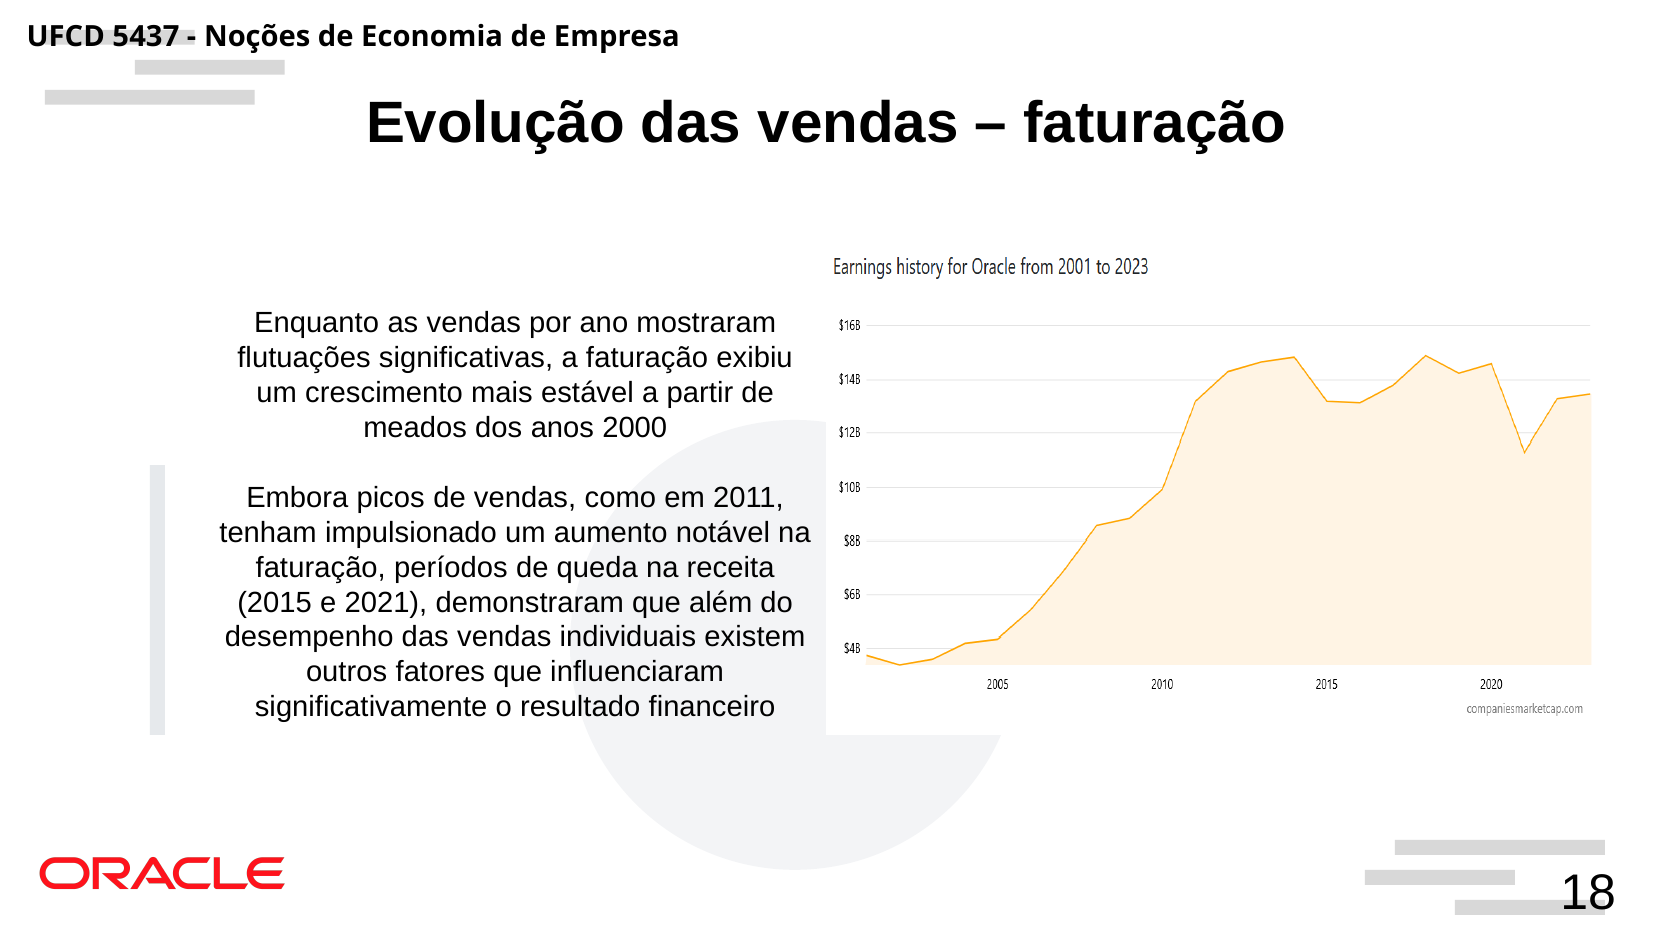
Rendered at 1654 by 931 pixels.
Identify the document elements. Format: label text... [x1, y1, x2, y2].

text_box [149, 465, 165, 735]
text_box Evolução das vendas – faturação [1, 76, 1652, 205]
text_box Enquanto as vendas por ano mostraram flutuações significativas, a faturação exibiu um crescimento mais estável a partir de meados dos anos 2000 Embora picos de vendas, como em 2011, tenham impulsionado um aumento notável na faturação, períodos de queda na receita (2015 e 2021), demonstraram que além do desempenho das vendas individuais existem outros fatores que influenciaram significativamente o resultado financeiro [204, 295, 821, 730]
picture [826, 248, 1608, 736]
picture [37, 802, 287, 931]
